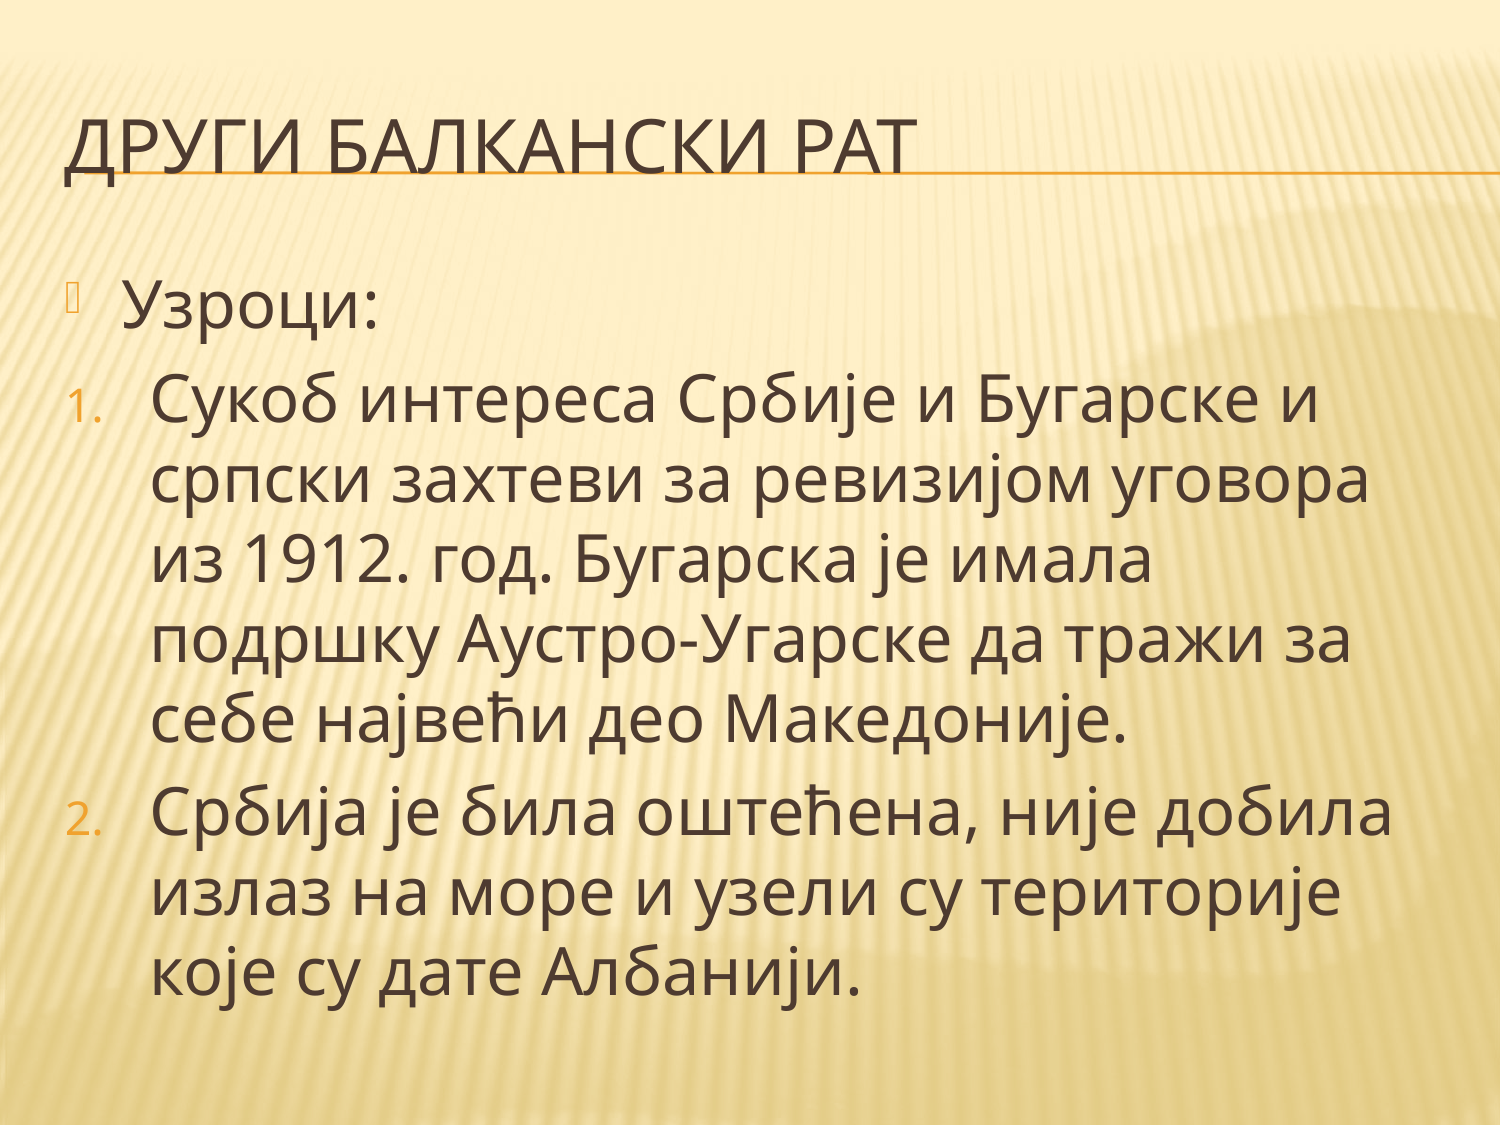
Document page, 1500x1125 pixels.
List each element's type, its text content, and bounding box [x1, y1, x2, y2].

list Узроци: Сукоб интереса Србије и Бугарске и српски захтеви за ревизијом уговора из 1912. год. Бугарска је имала подршку Аустро-Угарске да тражи за себе највећи део Македоније. Србија је била оштећена, није добила излаз на море и узели су територије које су дате Албанији. [50, 254, 1475, 998]
title Други балкански рат [50, 75, 1475, 213]
